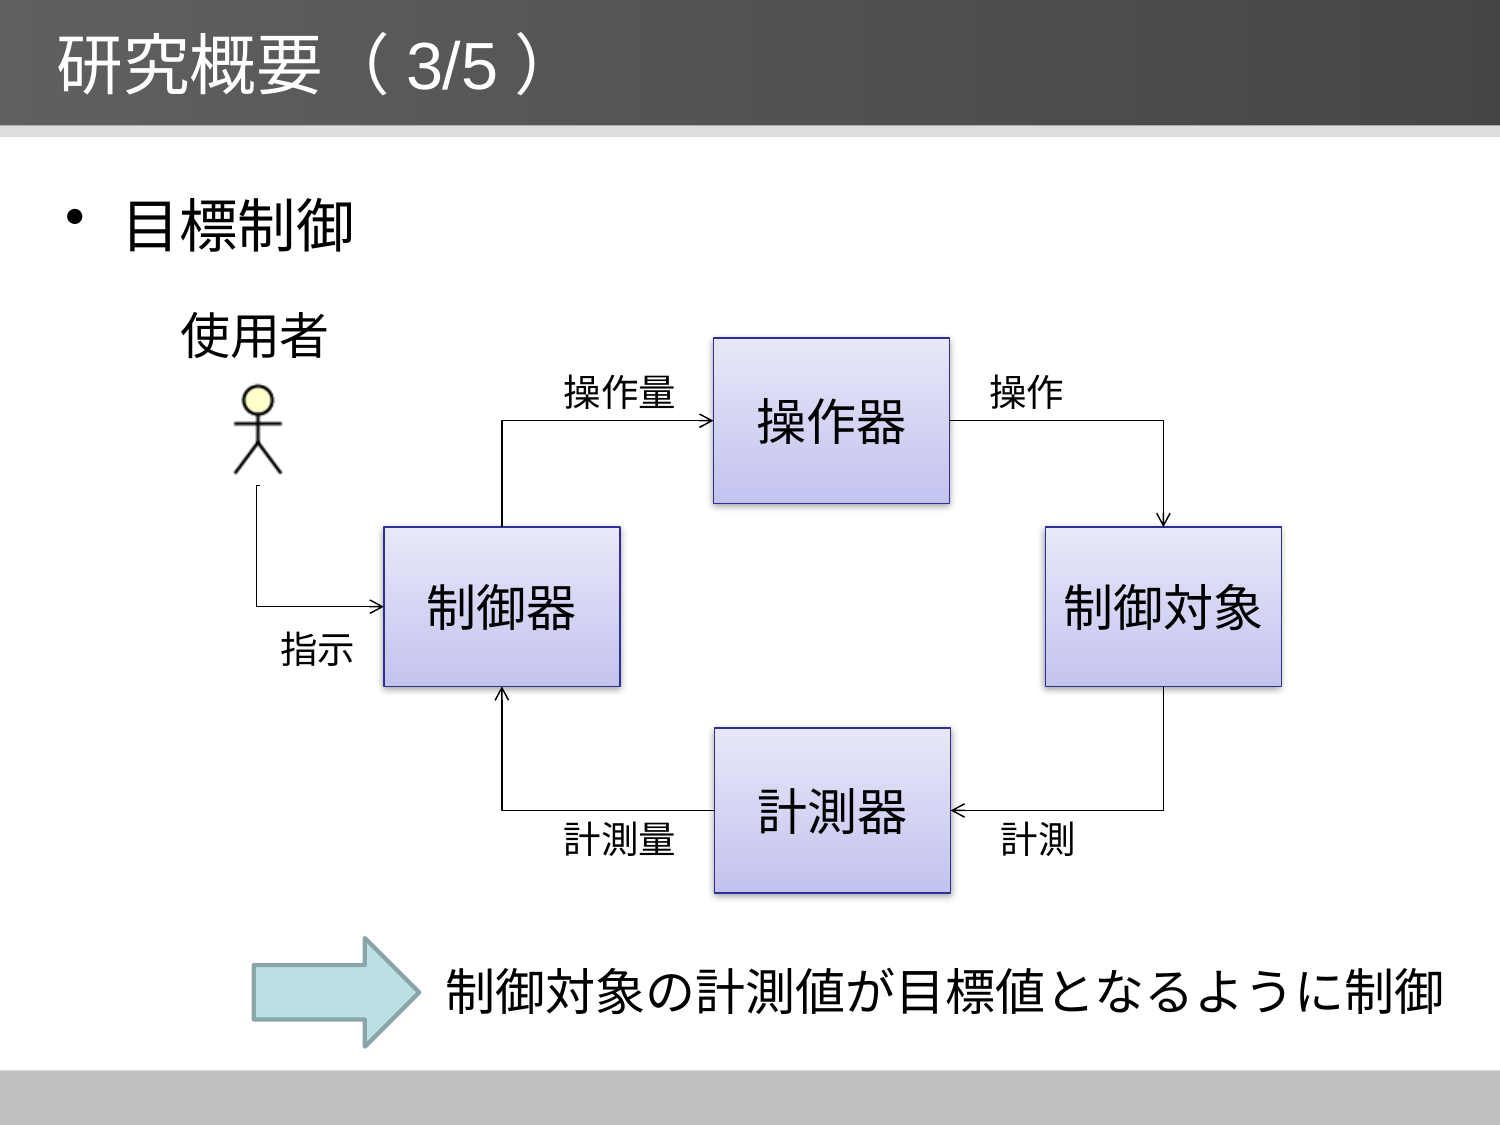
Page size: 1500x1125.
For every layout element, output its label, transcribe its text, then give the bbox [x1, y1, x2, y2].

title 研究概要（3/5） [41, 0, 1451, 126]
text_box [251, 936, 422, 1049]
text_box 使用者 [165, 297, 349, 373]
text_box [554, 367, 661, 580]
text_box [949, 420, 1164, 528]
text_box 計測量 [549, 808, 727, 869]
text_box 制御対象の計測値が目標値となるように制御 [430, 953, 1500, 1029]
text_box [261, 483, 383, 609]
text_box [994, 641, 1120, 855]
text_box 制御器 [383, 526, 621, 687]
text_box 操作 [974, 361, 1152, 419]
text_box 計測器 [714, 727, 951, 894]
list 目標制御 [49, 167, 1463, 315]
text_box 操作量 [549, 361, 727, 422]
text_box 制御対象 [1045, 526, 1282, 687]
text_box 計測 [986, 808, 1164, 869]
picture [210, 369, 305, 540]
text_box 指示 [265, 619, 443, 679]
text_box 操作器 [713, 337, 950, 504]
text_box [501, 686, 715, 811]
